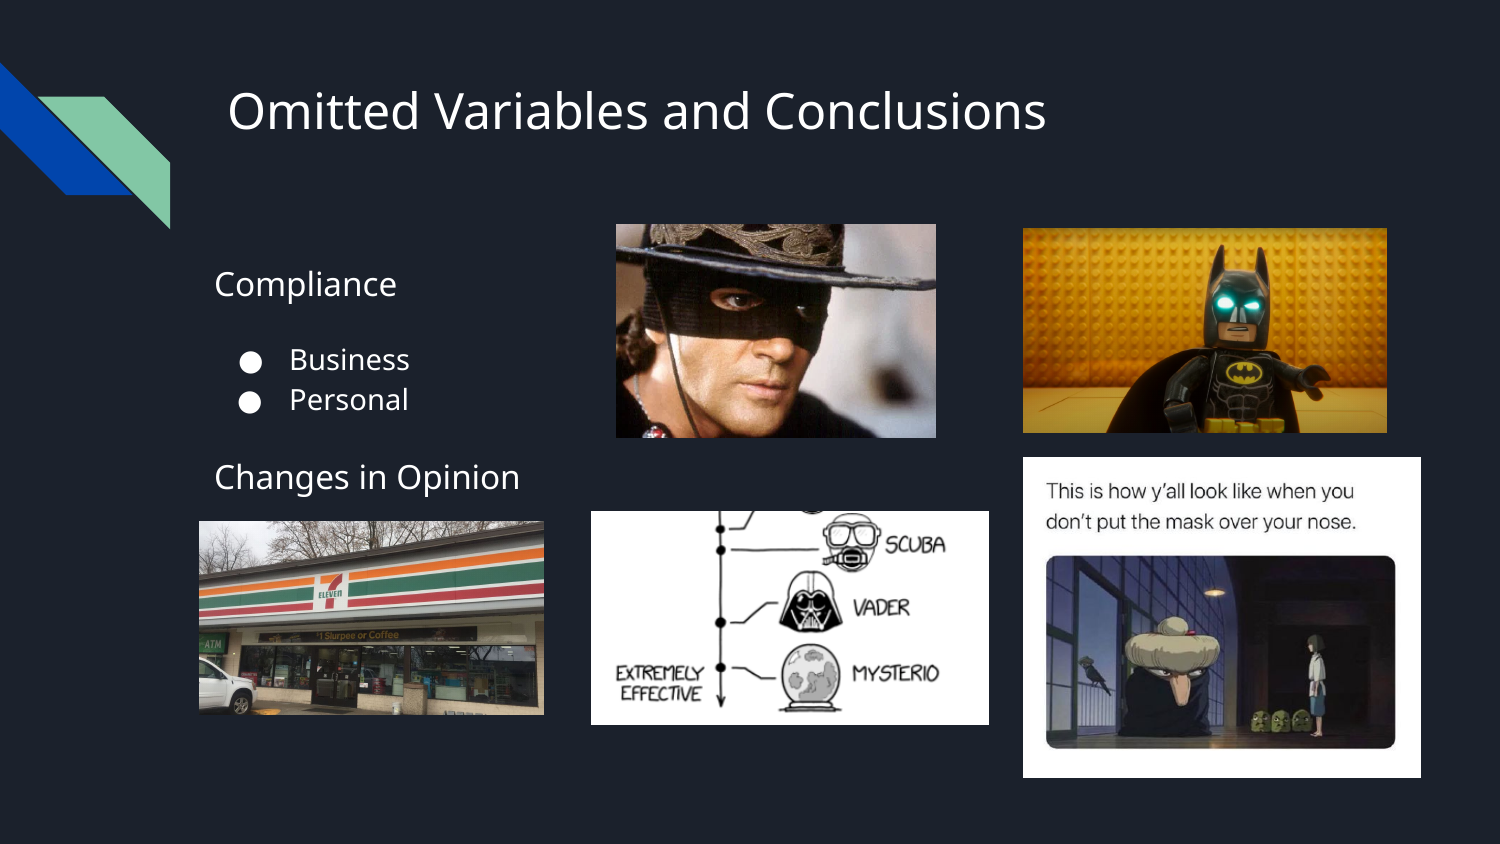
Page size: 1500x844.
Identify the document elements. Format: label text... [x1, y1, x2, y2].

picture [1023, 457, 1421, 778]
picture [1023, 228, 1387, 434]
picture [591, 511, 989, 725]
picture [198, 520, 544, 715]
picture [616, 224, 937, 438]
list Compliance Business Personal Changes in Opinion [199, 242, 1354, 720]
title Omitted Variables and Conclusions [212, 64, 1368, 215]
